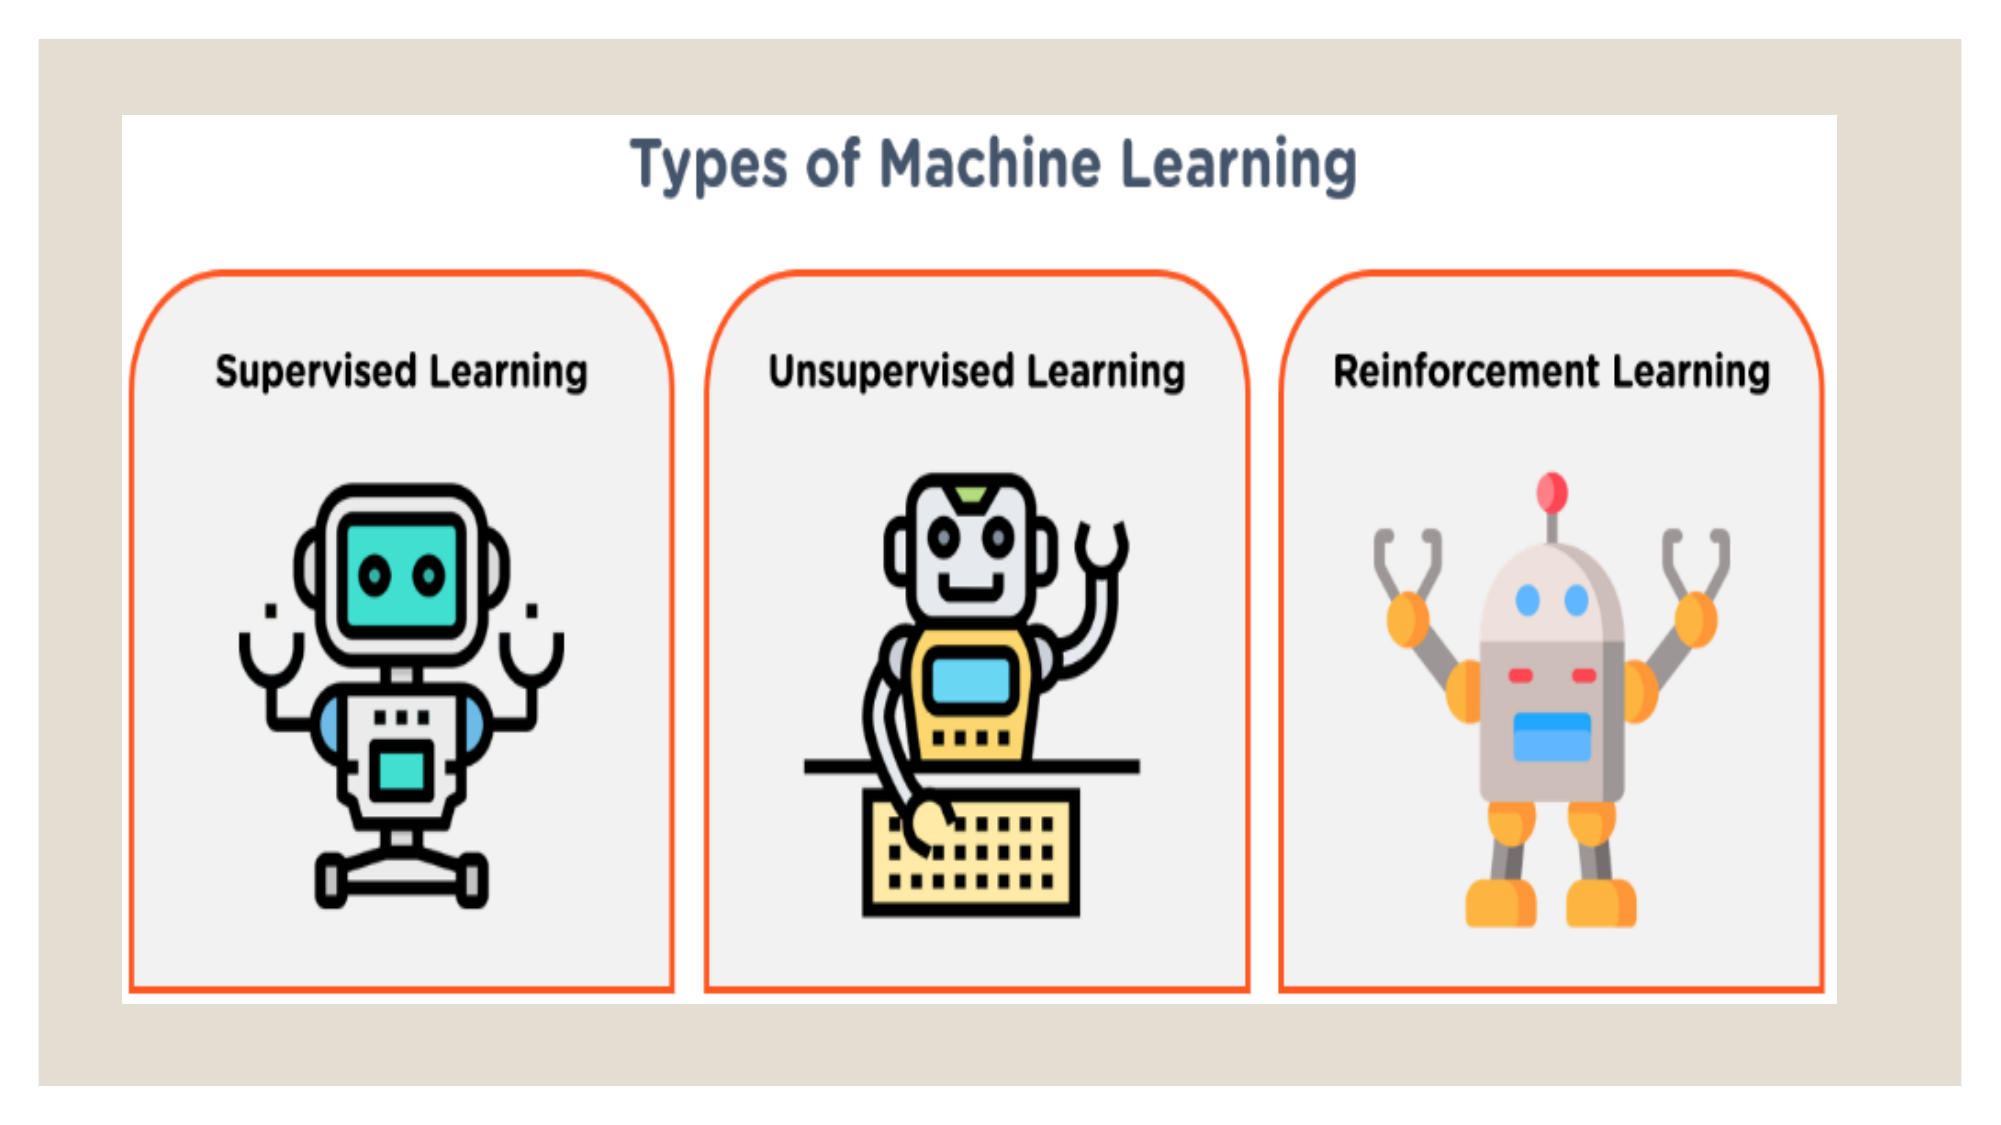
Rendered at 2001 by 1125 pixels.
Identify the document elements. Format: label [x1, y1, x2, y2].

picture [122, 115, 1837, 1004]
